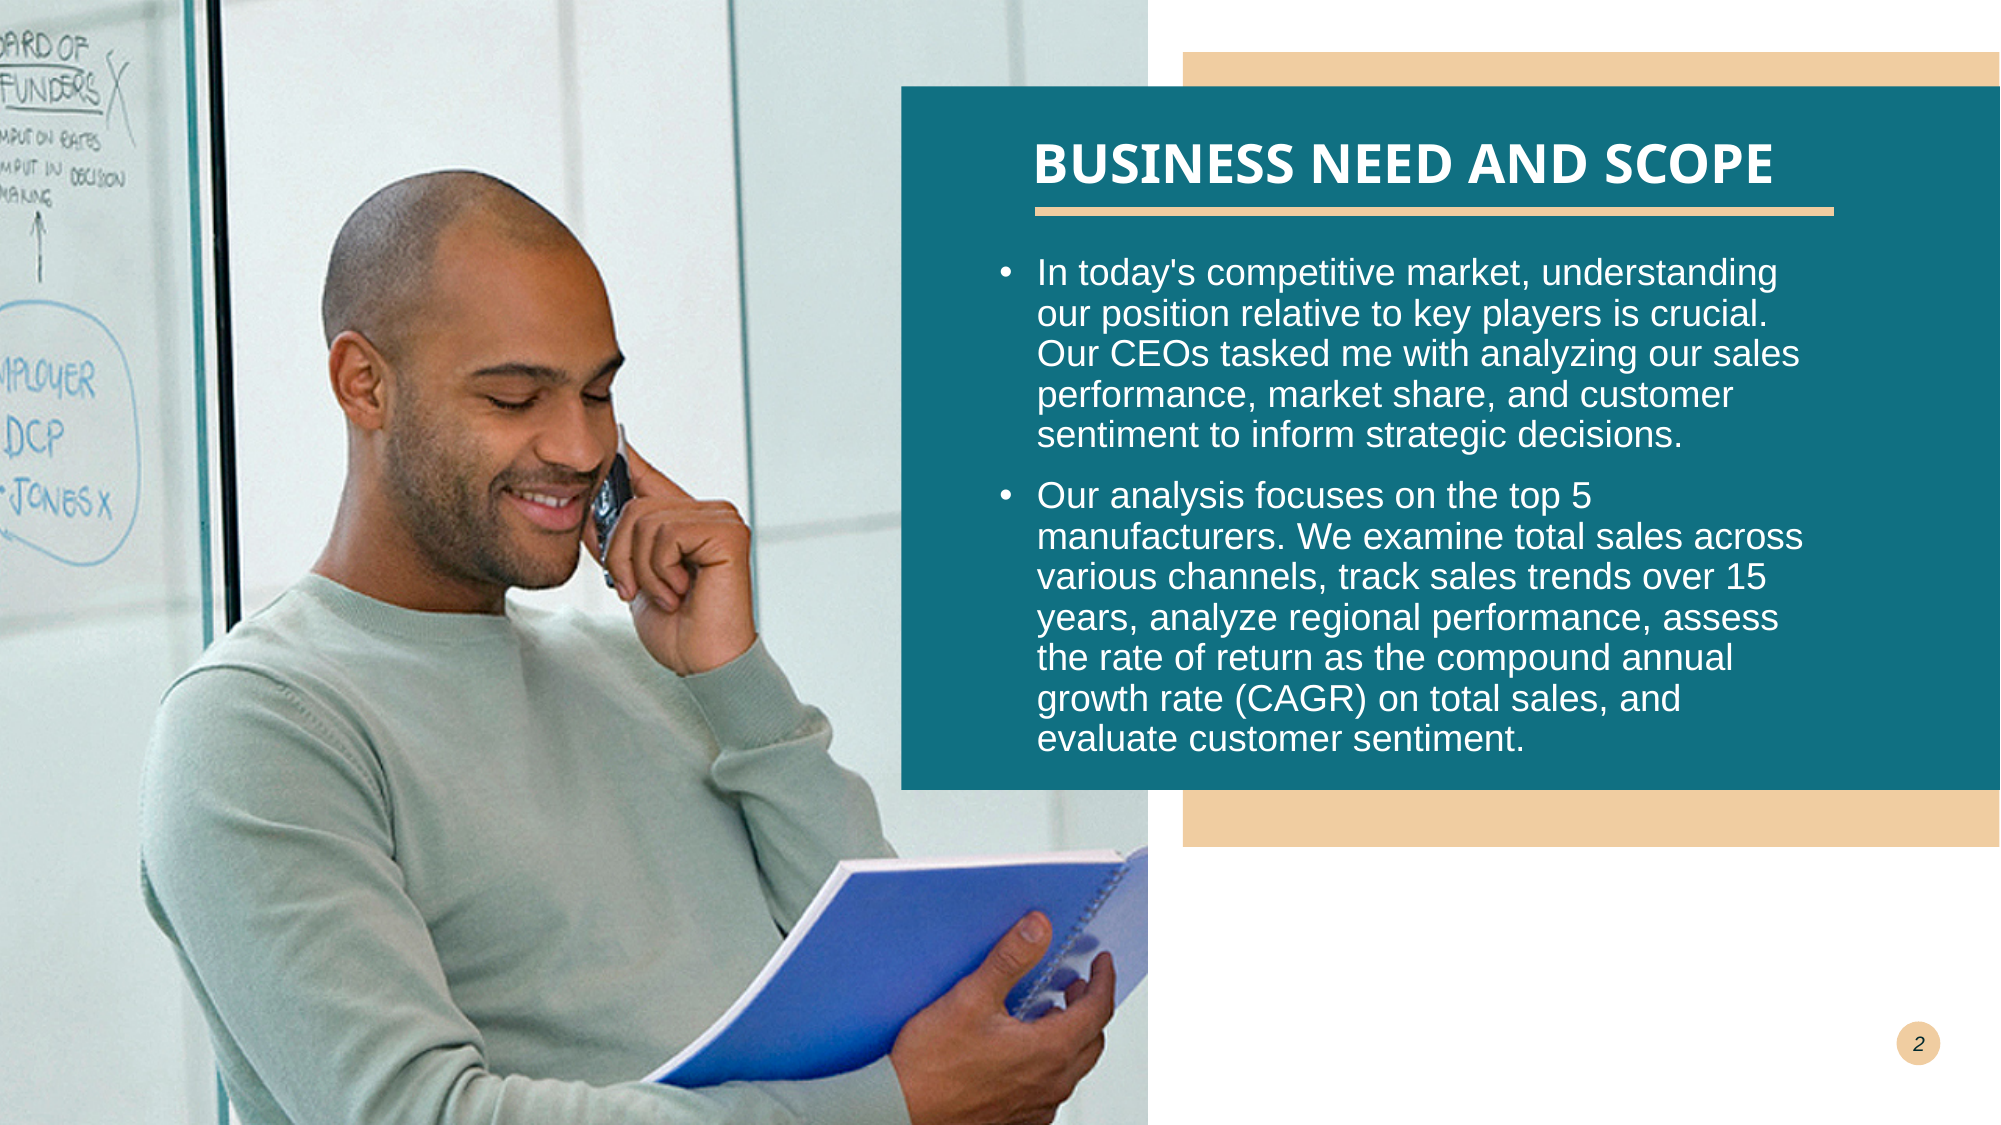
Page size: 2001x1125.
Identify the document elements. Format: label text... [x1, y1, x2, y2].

text_box [1148, 86, 2000, 790]
text_box In today's competitive market, understanding our position relative to key players is crucial. Our CEOs tasked me with analyzing our sales performance, market share, and customer sentiment to inform strategic decisions. Our analysis focuses on the top 5 manufacturers. We examine total sales across various channels, track sales trends over 15 years, analyze regional performance, assess the rate of return as the compound annual growth rate (CAGR) on total sales, and evaluate customer sentiment. [1148, 245, 1835, 509]
text_box [1182, 52, 2000, 86]
text_box 2 [1881, 1012, 1940, 1073]
picture [0, 0, 1148, 1125]
title BUSINESS NEED AND SCOPE [1148, 97, 1866, 235]
text_box [1182, 790, 2000, 847]
